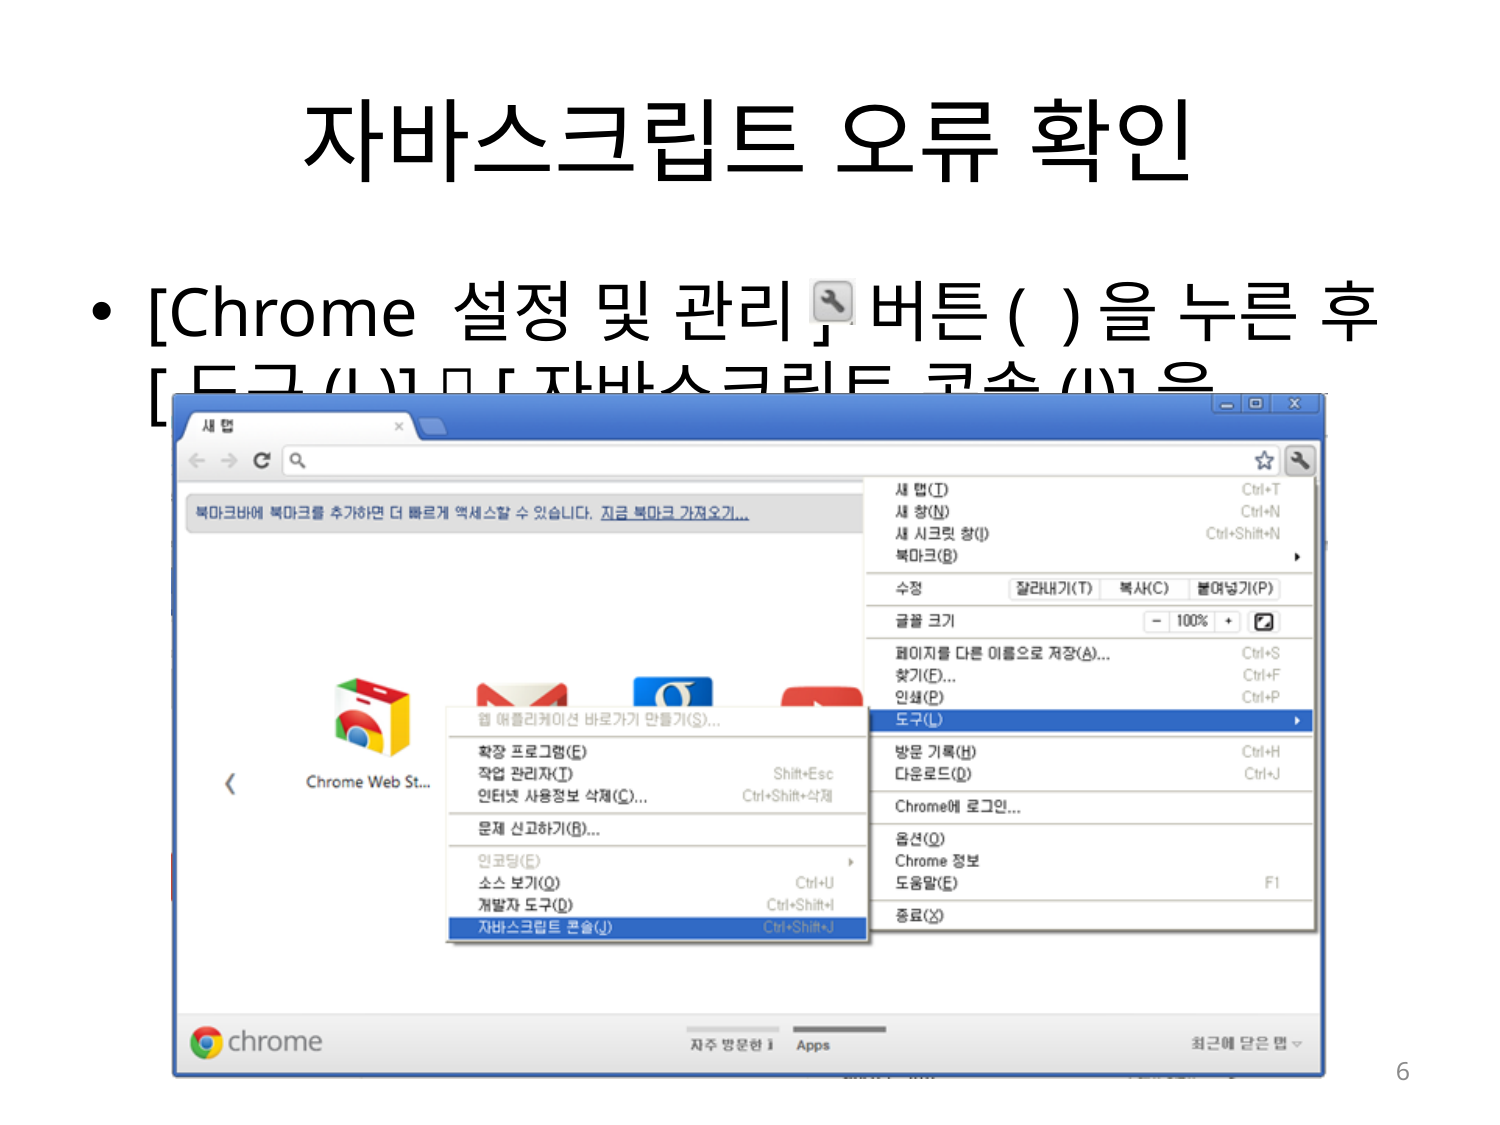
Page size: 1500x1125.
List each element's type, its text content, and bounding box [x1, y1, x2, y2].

picture [808, 278, 856, 325]
title 자바스크립트 오류 확인 [75, 45, 1425, 233]
slide_number 6 [1074, 1042, 1425, 1103]
list [Chrome 설정 및 관리] 버튼( )을 누른 후 [도구(L)]  [자바스크립트 콘솔(J)]을 [75, 262, 1425, 1005]
picture [170, 393, 1328, 1080]
